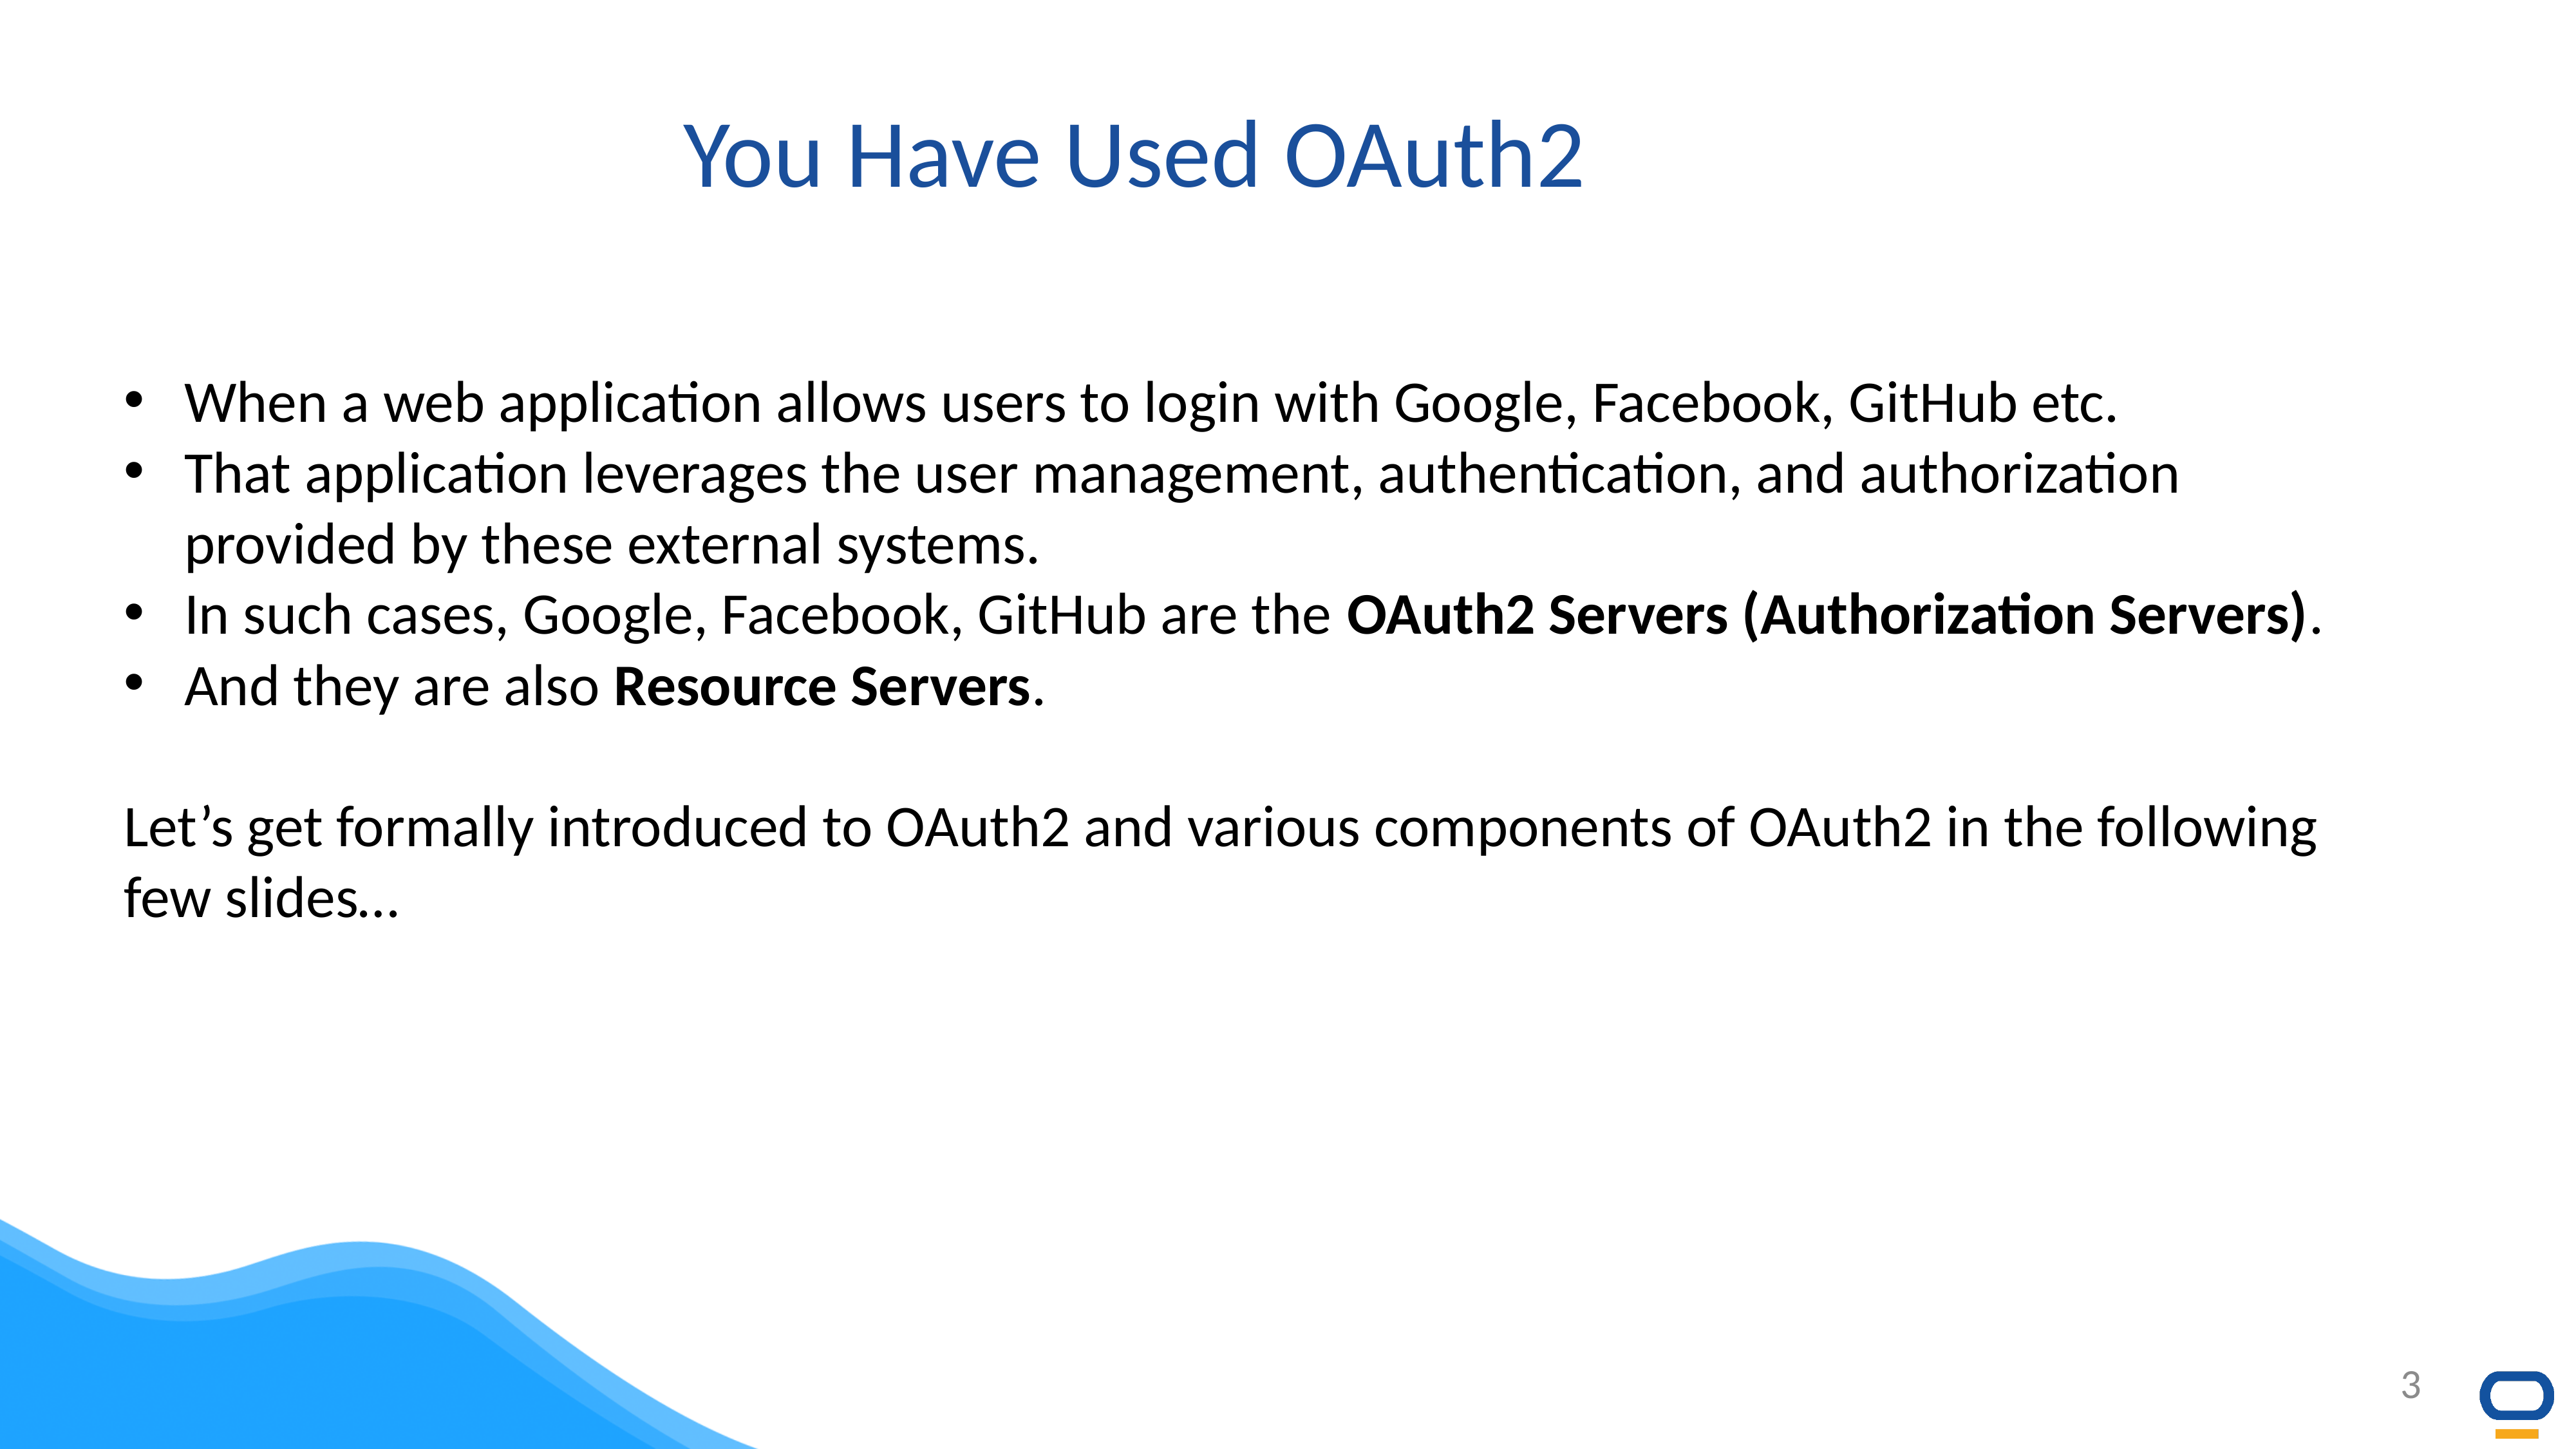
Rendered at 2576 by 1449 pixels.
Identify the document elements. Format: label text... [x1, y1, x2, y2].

slide_number 3 [1846, 1343, 2447, 1421]
text_box When a web application allows users to login with Google, Facebook, GitHub etc. That application leverages the user management, authentication, and authorization provided by these external systems. In such cases, Google, Facebook, GitHub are the OAuth2 Servers (Authorization Servers). And they are also Resource Servers. Let’s get formally introduced to OAuth2 and various components of OAuth2 in the following few slides… [114, 358, 2380, 934]
picture [2475, 1365, 2558, 1443]
picture [0, 1190, 805, 1449]
text_box You Have Used OAuth2 [146, 85, 2123, 211]
